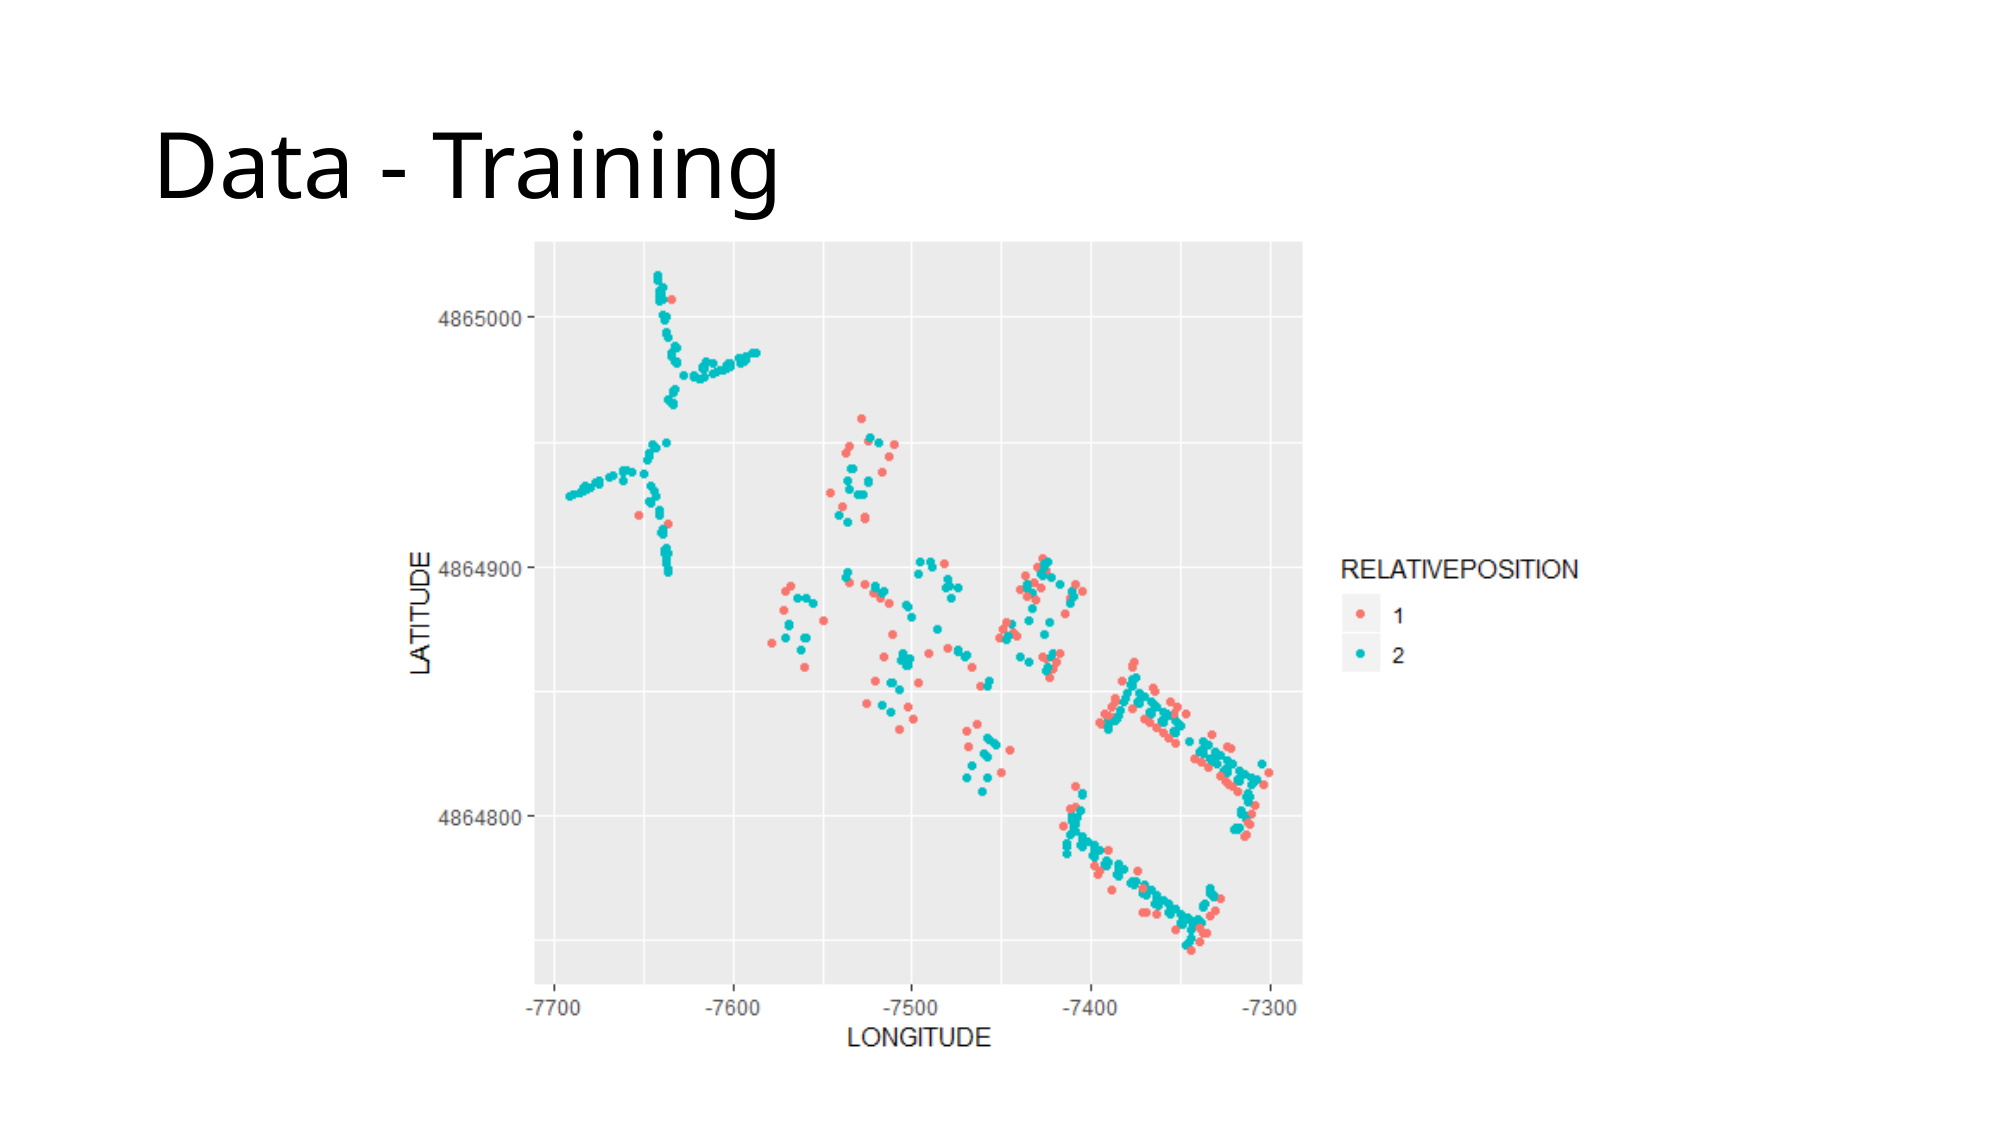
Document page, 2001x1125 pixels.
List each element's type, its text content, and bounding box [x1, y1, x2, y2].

title Data - Training [137, 59, 1863, 278]
picture [395, 230, 1605, 1064]
